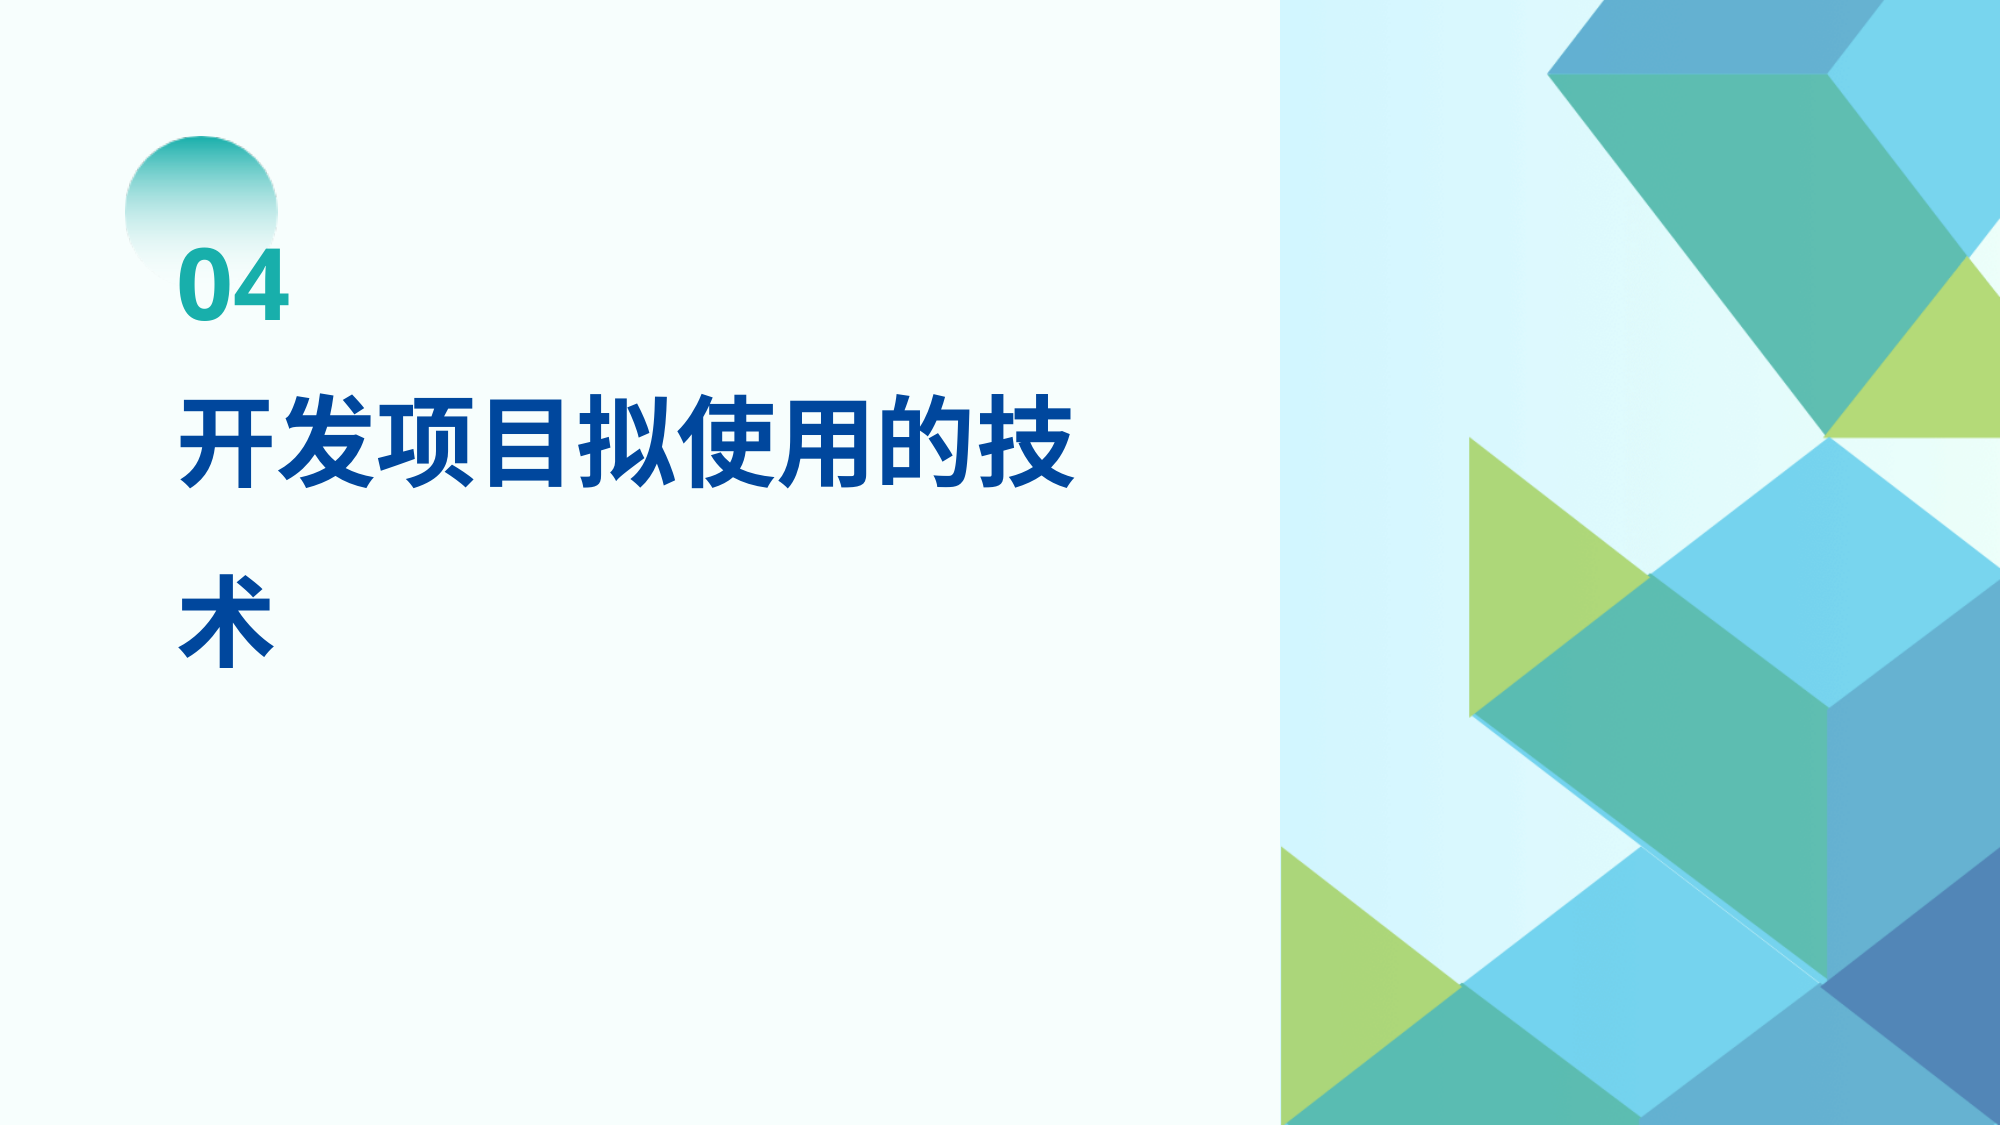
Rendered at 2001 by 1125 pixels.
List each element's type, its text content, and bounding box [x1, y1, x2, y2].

text_box 04 [160, 151, 1111, 311]
picture [125, 136, 278, 289]
text_box 开发项目拟使用的技术 [160, 311, 1111, 689]
picture [1279, 0, 2000, 1125]
